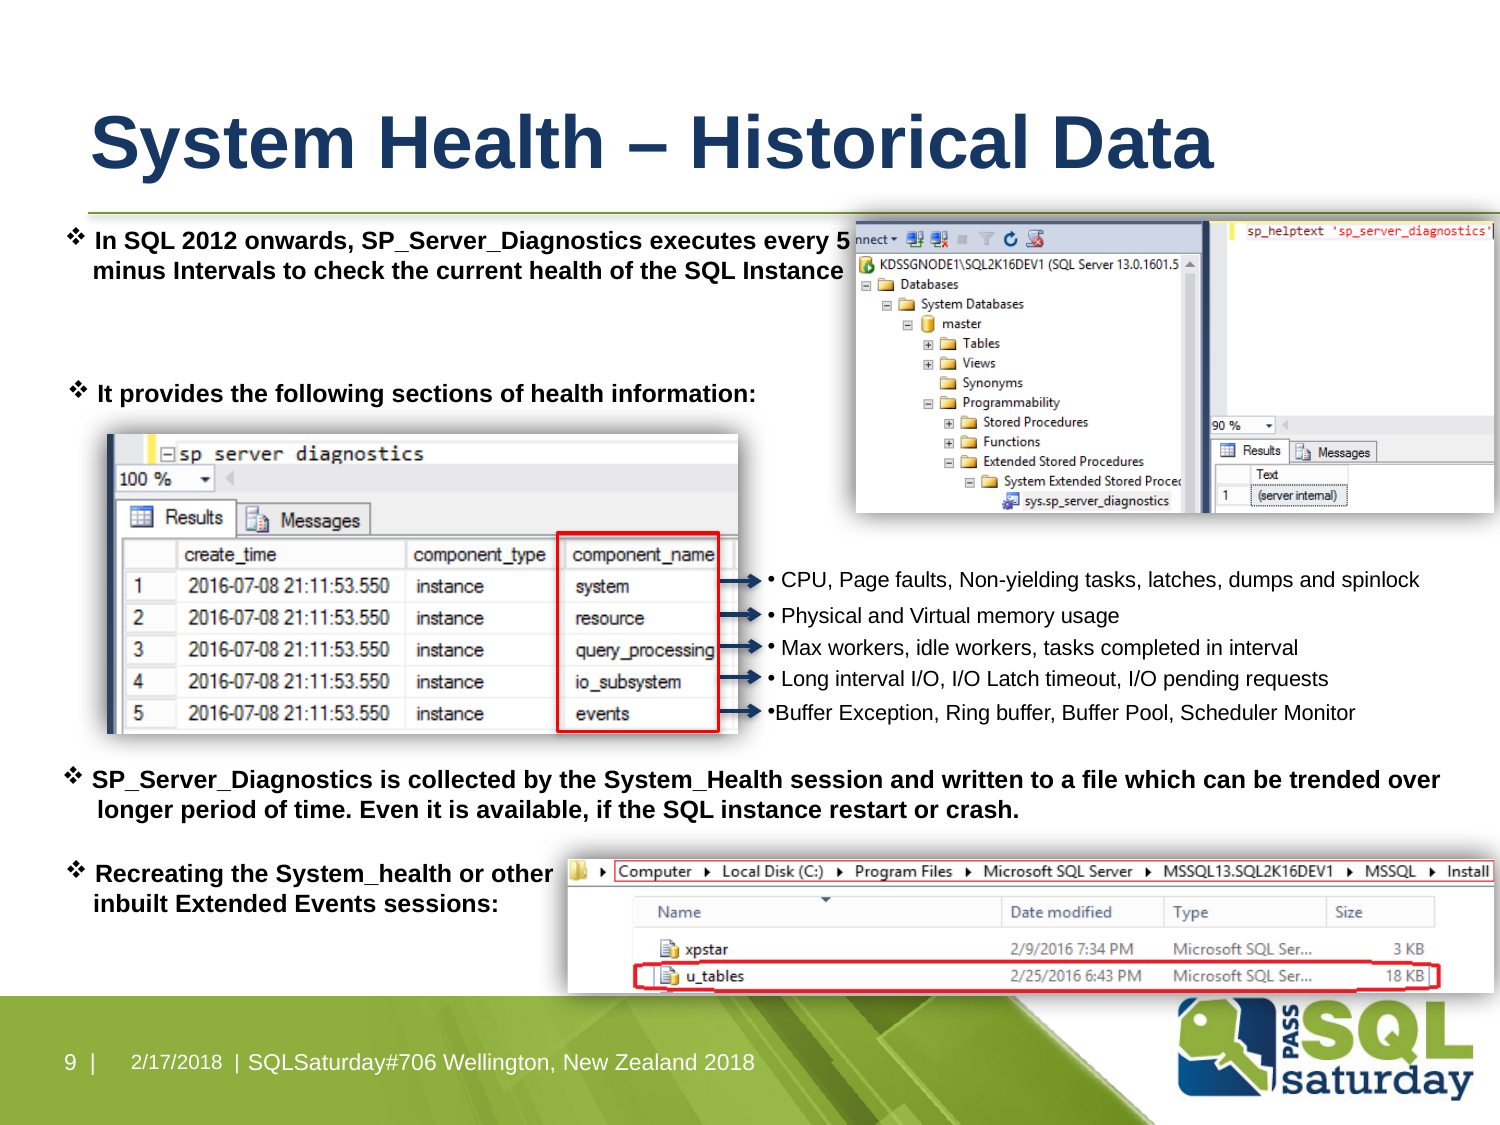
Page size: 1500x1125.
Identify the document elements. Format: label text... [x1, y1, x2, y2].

picture [855, 221, 1495, 513]
text_box CPU, Page faults, Non-yielding tasks, latches, dumps and spinlock Physical and Virtual memory usage Max workers, idle workers, tasks completed in interval Long interval I/O, I/O Latch timeout, I/O pending requests Buffer Exception, Ring buffer, Buffer Pool, Scheduler Monitor [759, 558, 1486, 732]
picture [106, 434, 739, 735]
footer SQLSaturday#706 Wellington, New Zealand 2018 [232, 1031, 820, 1092]
text_box SP_Server_Diagnostics is collected by the System_Health session and written to a file which can be trended over longer period of time. Even it is available, if the SQL instance restart or crash. [47, 755, 1467, 831]
title System Health – Historical Data [75, 45, 1425, 216]
picture [0, 858, 1495, 1125]
text_box It provides the following sections of health information: [52, 370, 832, 415]
text_box In SQL 2012 onwards, SP_Server_Diagnostics executes every 5 minus Intervals to check the current health of the SQL Instance [50, 216, 838, 292]
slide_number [124, 1031, 232, 1092]
text_box 9 | [37, 1031, 124, 1092]
text_box Recreating the System_health or other inbuilt Extended Events sessions: [50, 850, 552, 926]
